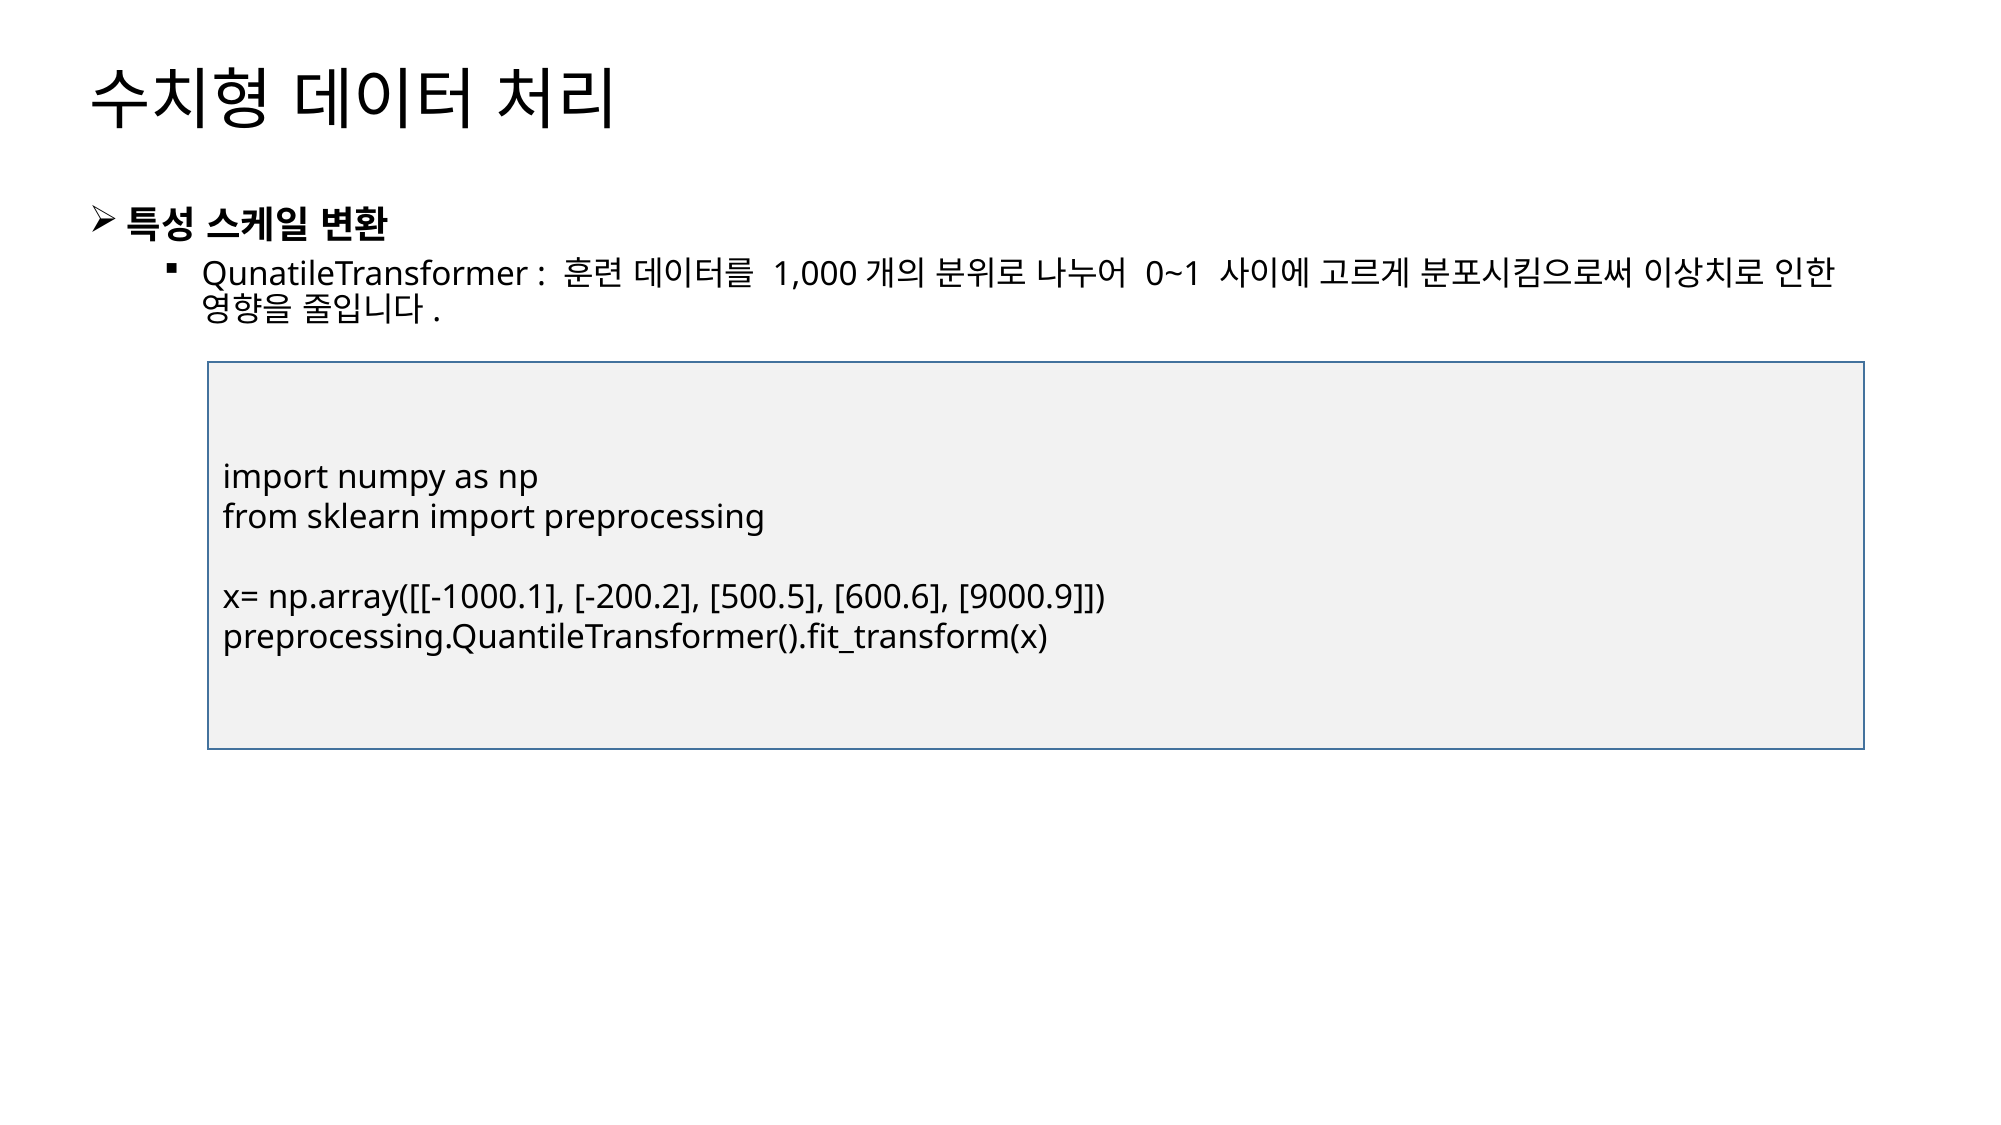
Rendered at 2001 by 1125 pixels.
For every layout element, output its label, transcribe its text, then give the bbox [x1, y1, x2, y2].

text_box import numpy as np from sklearn import preprocessing x= np.array([[-1000.1], [-200.2], [500.5], [600.6], [9000.9]]) preprocessing.QuantileTransformer().fit_transform(x) [207, 361, 1865, 750]
list 특성 스케일 변환 QunatileTransformer : 훈련 데이터를 1,000개의 분위로 나누어 0~1 사이에 고르게 분포시킴으로써 이상치로 인한 영향을 줄입니다. [74, 198, 1921, 913]
title 수치형 데이터 처리 [74, 55, 1800, 148]
